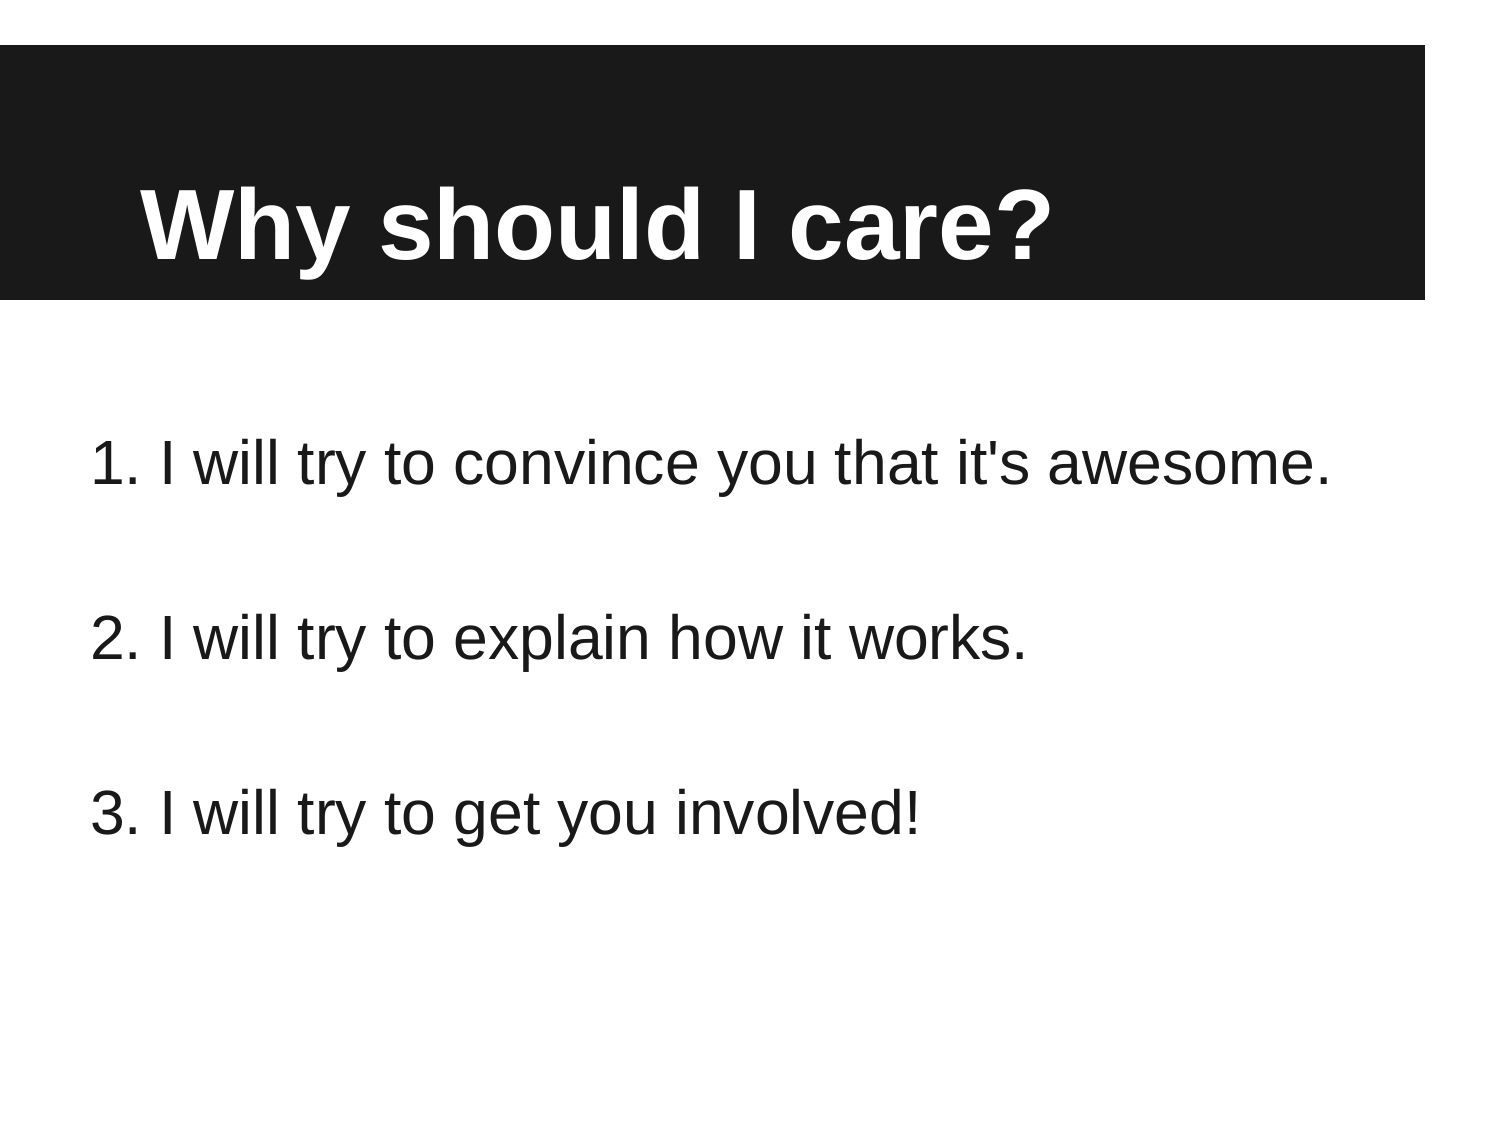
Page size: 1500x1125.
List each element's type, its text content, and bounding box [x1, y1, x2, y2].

list 1. I will try to convince you that it's awesome. 2. I will try to explain how it works. 3. I will try to get you involved! [75, 319, 1425, 1078]
title Why should I care? [75, 45, 1425, 295]
